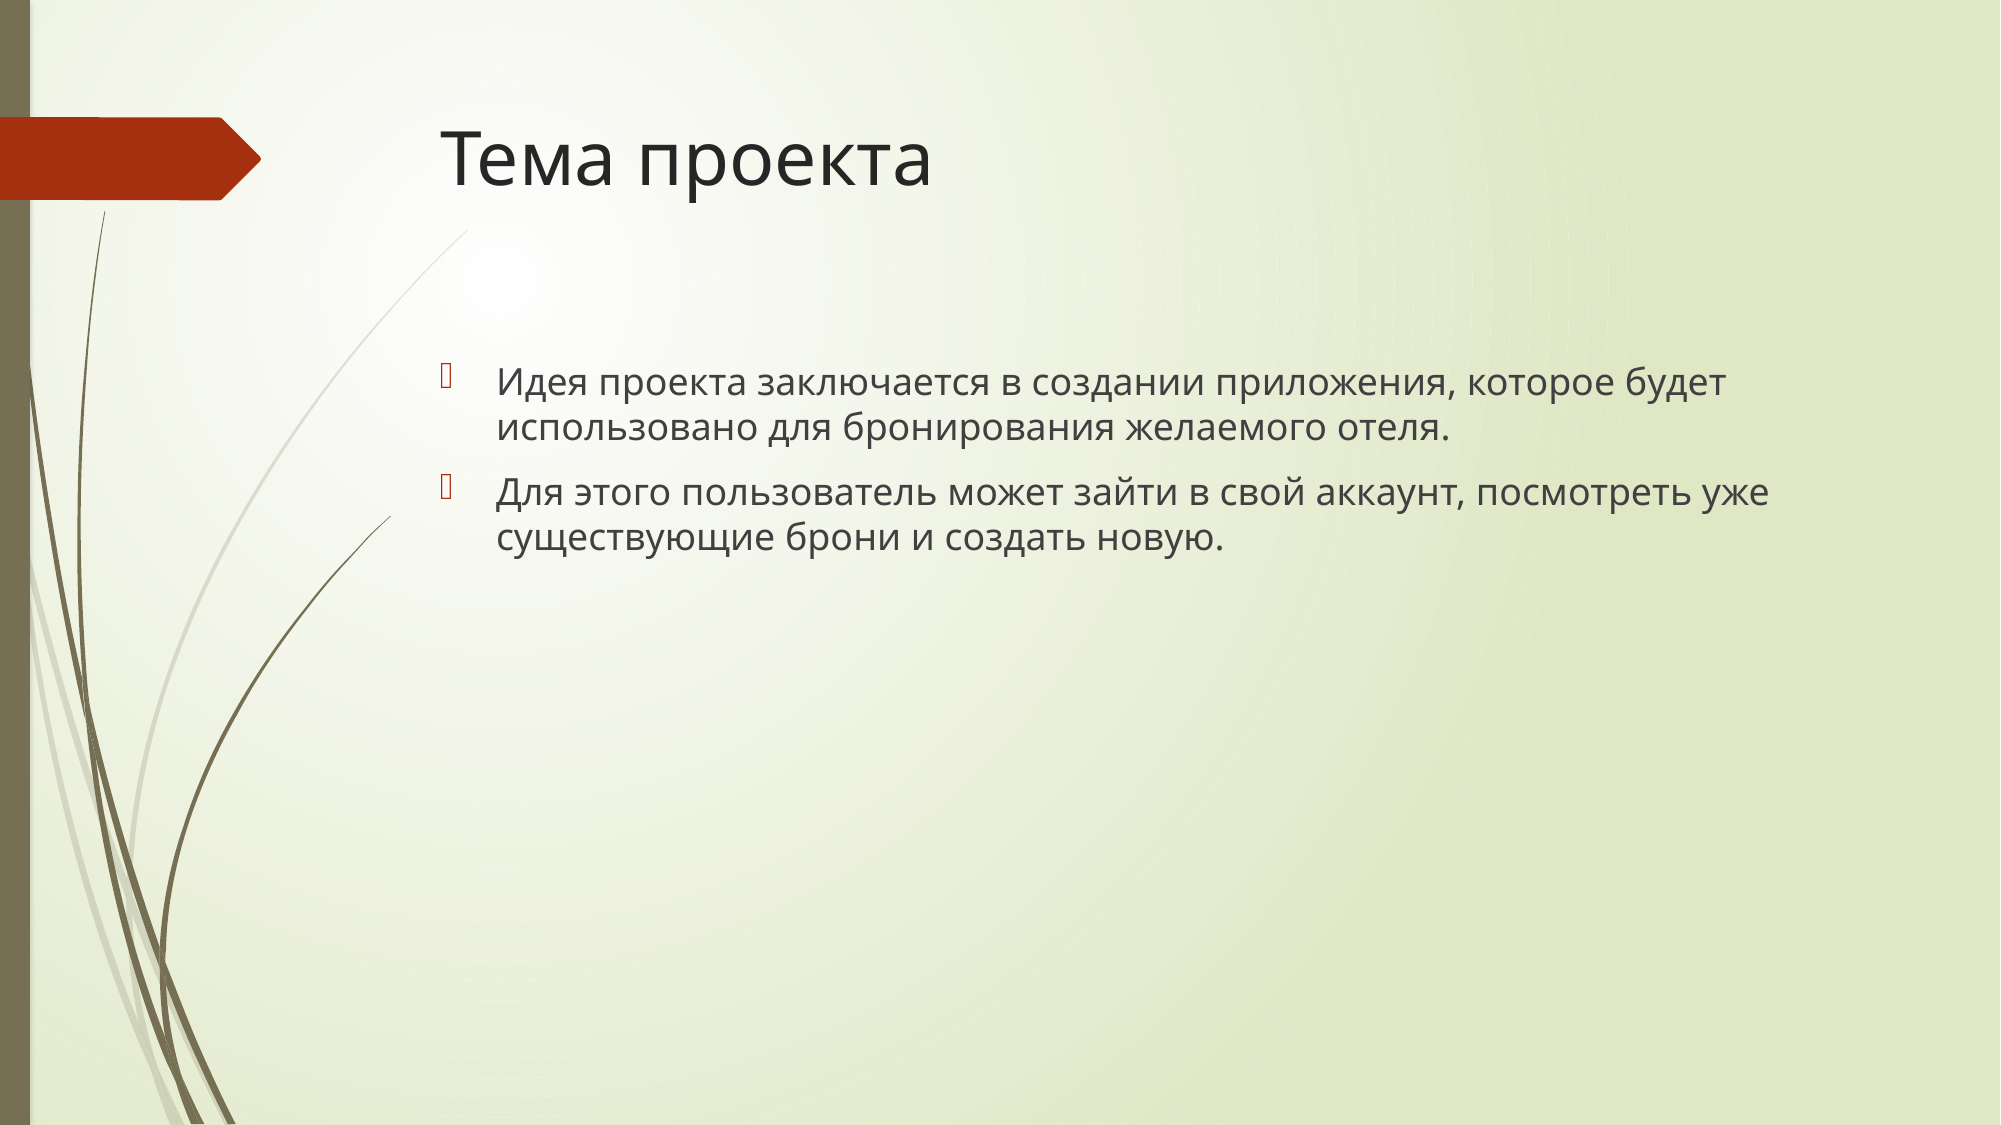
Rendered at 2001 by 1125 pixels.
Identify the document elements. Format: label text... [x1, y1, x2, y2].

title Тема проекта [425, 102, 1888, 313]
list Идея проекта заключается в создании приложения, которое будет использовано для бронирования желаемого отеля. Для этого пользователь может зайти в свой аккаунт, посмотреть уже существующие брони и создать новую. [424, 350, 1888, 970]
